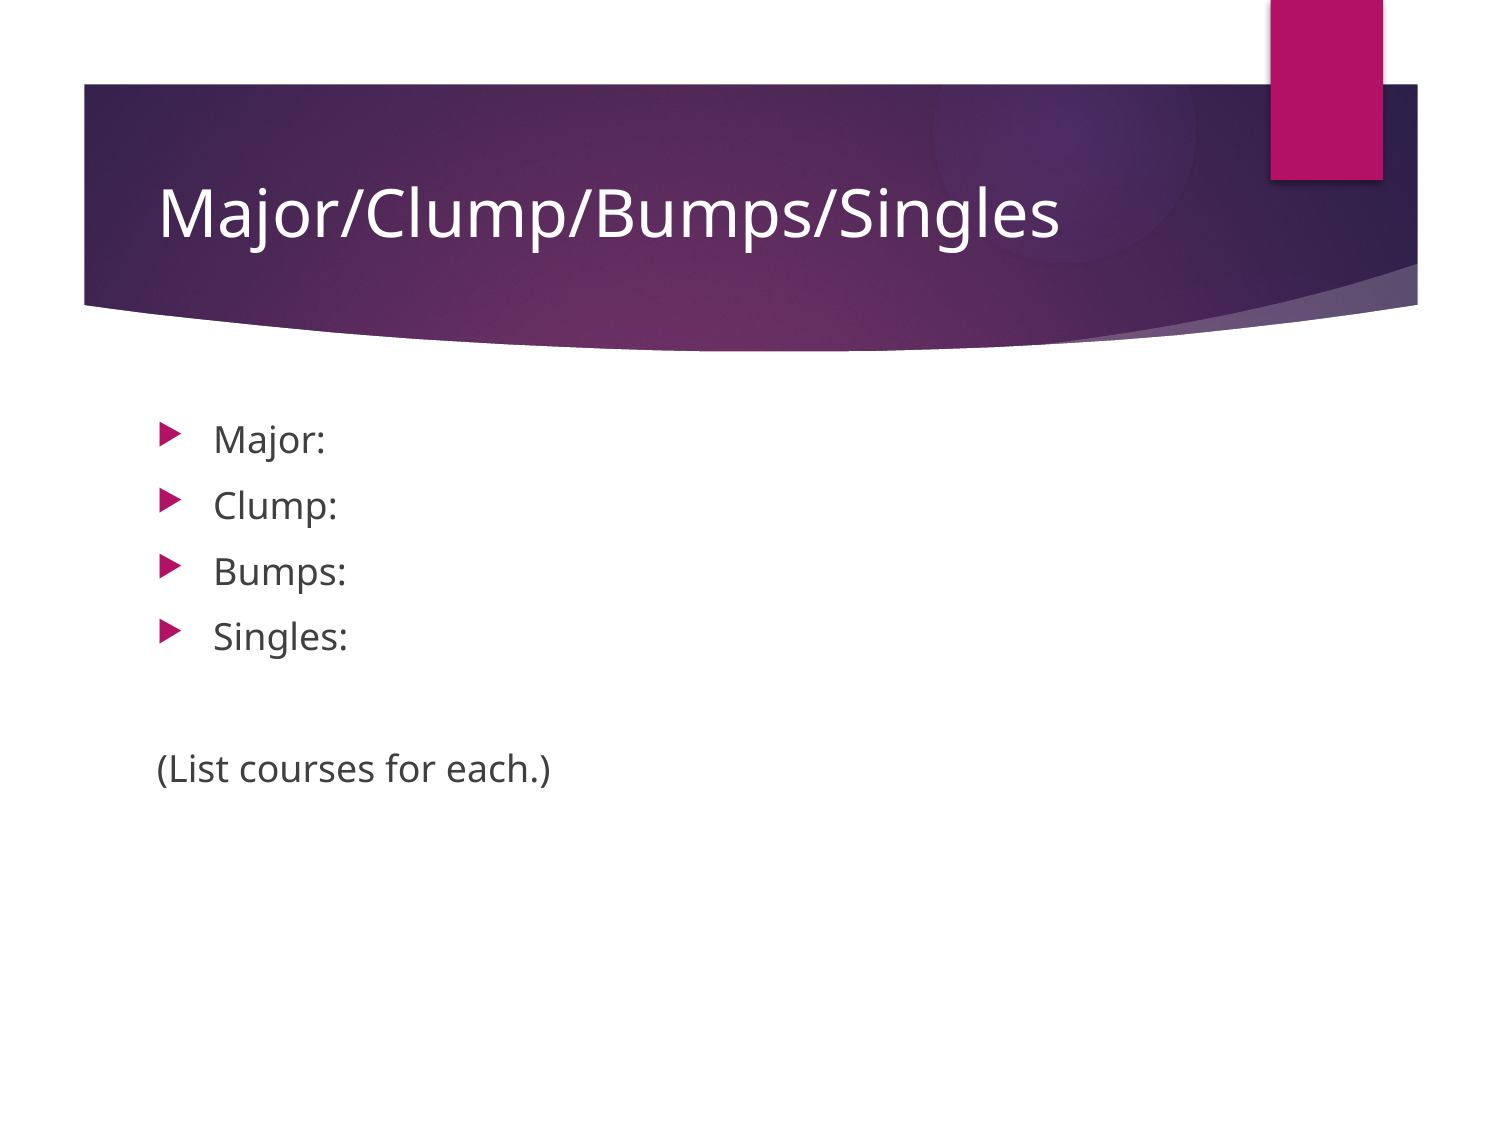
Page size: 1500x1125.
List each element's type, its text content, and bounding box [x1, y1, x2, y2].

title Major/Clump/Bumps/Singles [142, 152, 1183, 269]
list Major: Clump: Bumps: Singles: (List courses for each.) [141, 408, 1183, 988]
